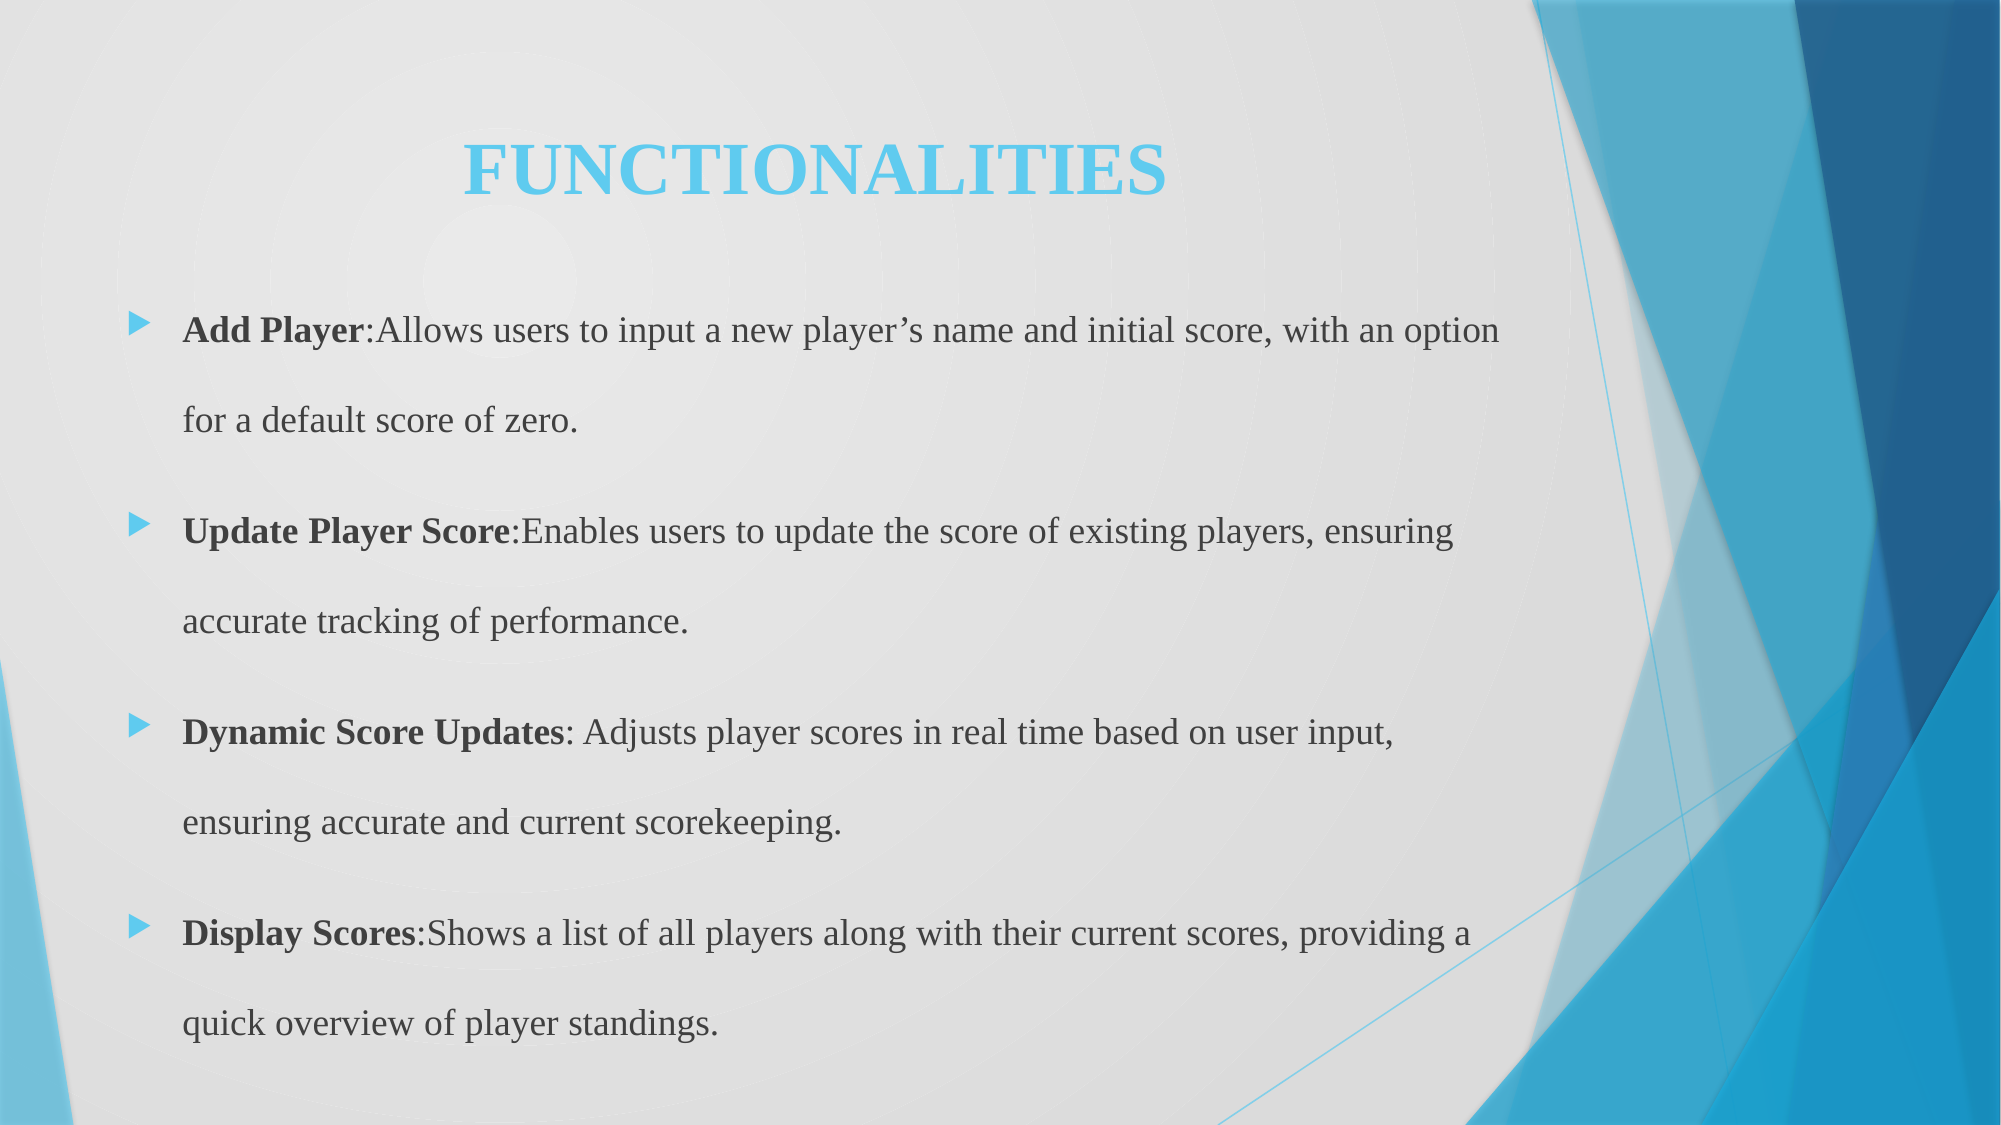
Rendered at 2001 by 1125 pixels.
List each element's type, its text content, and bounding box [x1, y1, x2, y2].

title FUNCTIONALITIES [111, 112, 1522, 252]
list Add Player:Allows users to input a new player’s name and initial score, with an option for a default score of zero. Update Player Score:Enables users to update the score of existing players, ensuring accurate tracking of performance. Dynamic Score Updates: Adjusts player scores in real time based on user input, ensuring accurate and current scorekeeping. Display Scores:Shows a list of all players along with their current scores, providing a quick overview of player standings. [111, 252, 1522, 1077]
